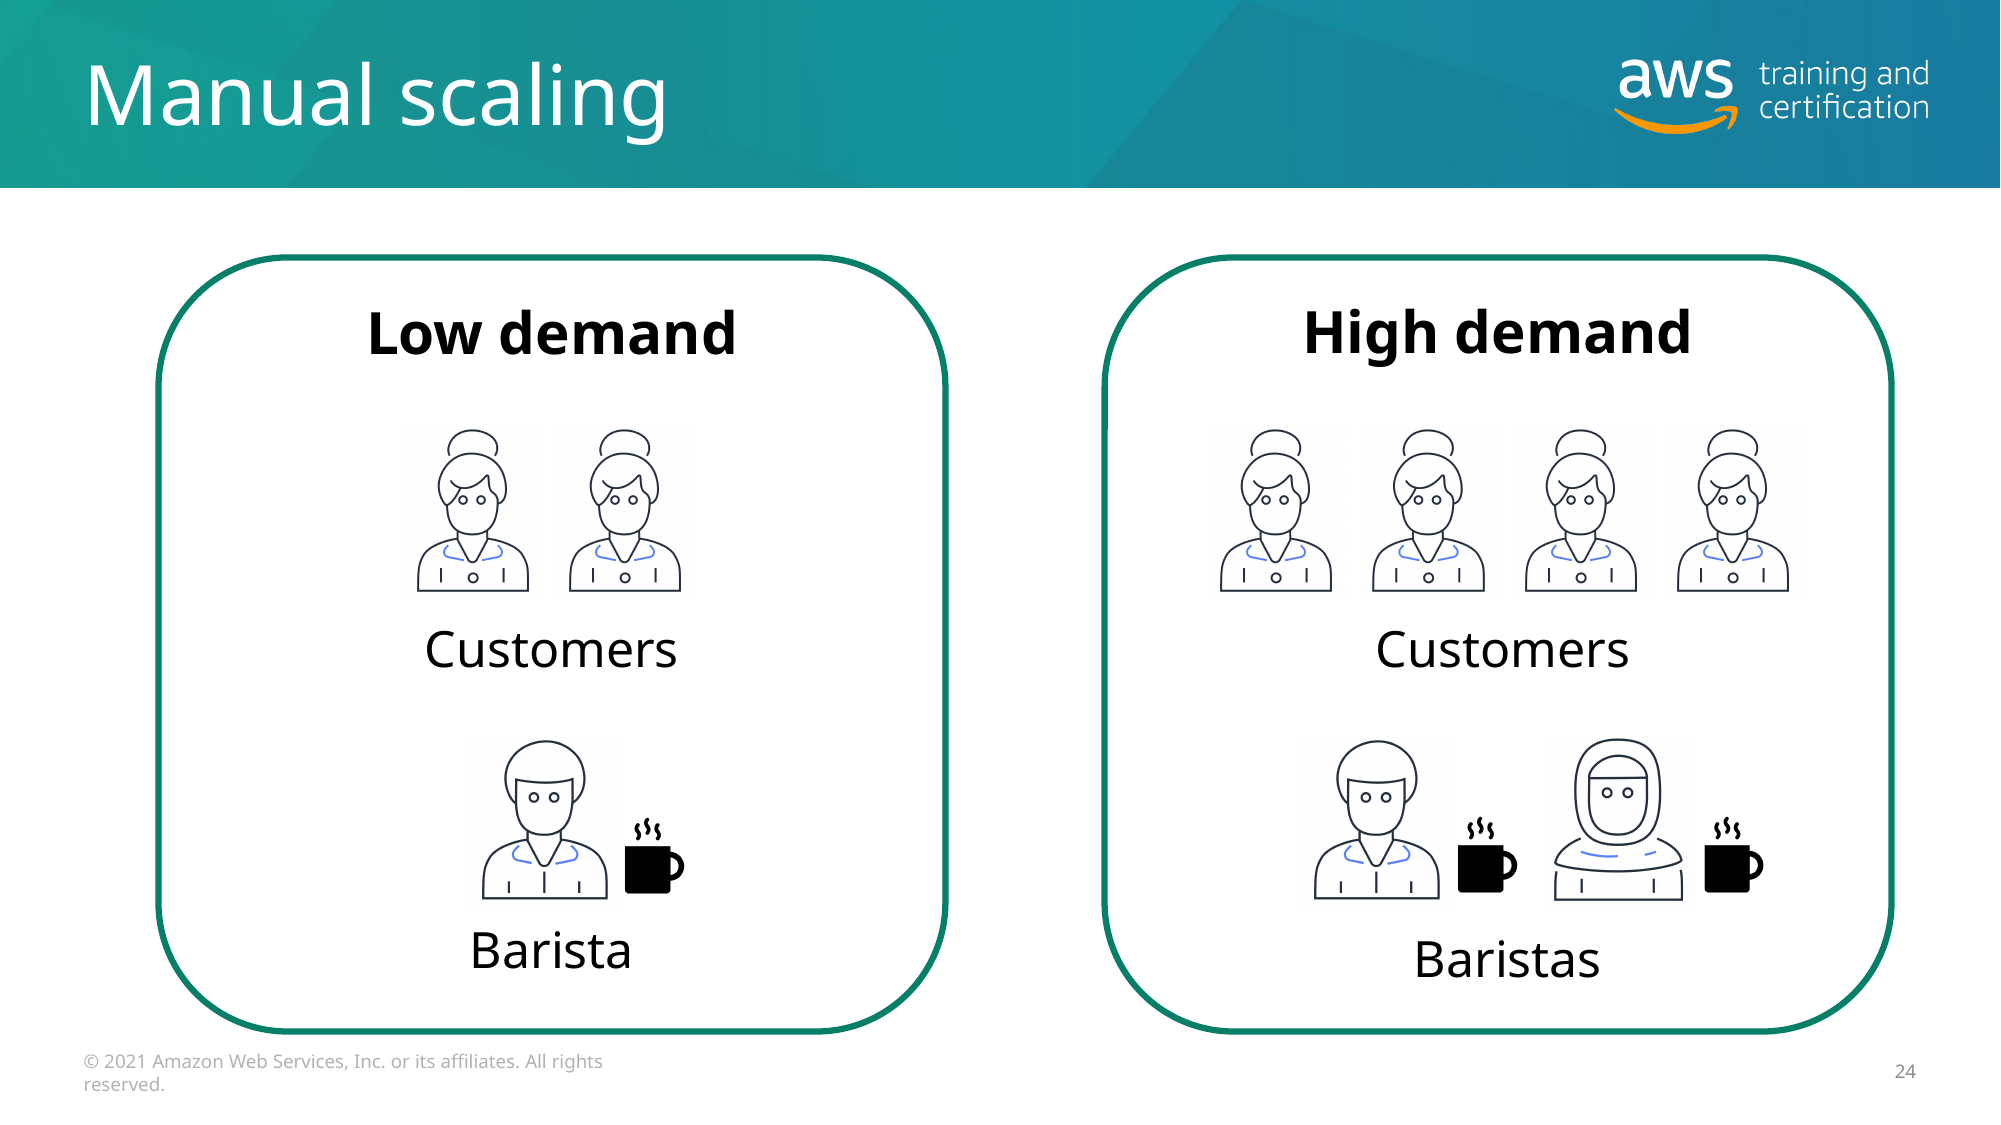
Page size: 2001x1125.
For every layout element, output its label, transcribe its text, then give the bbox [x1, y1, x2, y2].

picture [1355, 425, 1504, 602]
text_box High demand [1287, 288, 1709, 373]
text_box Baristas [1399, 919, 1617, 995]
text_box [157, 256, 947, 1033]
picture [552, 425, 700, 602]
text_box Barista [455, 911, 649, 986]
picture [1541, 734, 1779, 909]
picture [0, 0, 2000, 188]
text_box Customers [1361, 610, 1646, 685]
picture [1507, 425, 1656, 602]
picture [400, 425, 548, 602]
picture [1297, 734, 1533, 912]
picture [1660, 425, 1808, 602]
title Manual scaling [68, 59, 1551, 138]
slide_number 24 [1481, 1042, 1932, 1103]
text_box Low demand [351, 288, 753, 374]
picture [465, 734, 700, 912]
text_box Customers [409, 610, 694, 685]
picture [1203, 425, 1351, 602]
text_box [1103, 256, 1893, 1033]
footer © 2021 Amazon Web Services, Inc. or its affiliates. All rights reserved. [68, 1042, 682, 1103]
